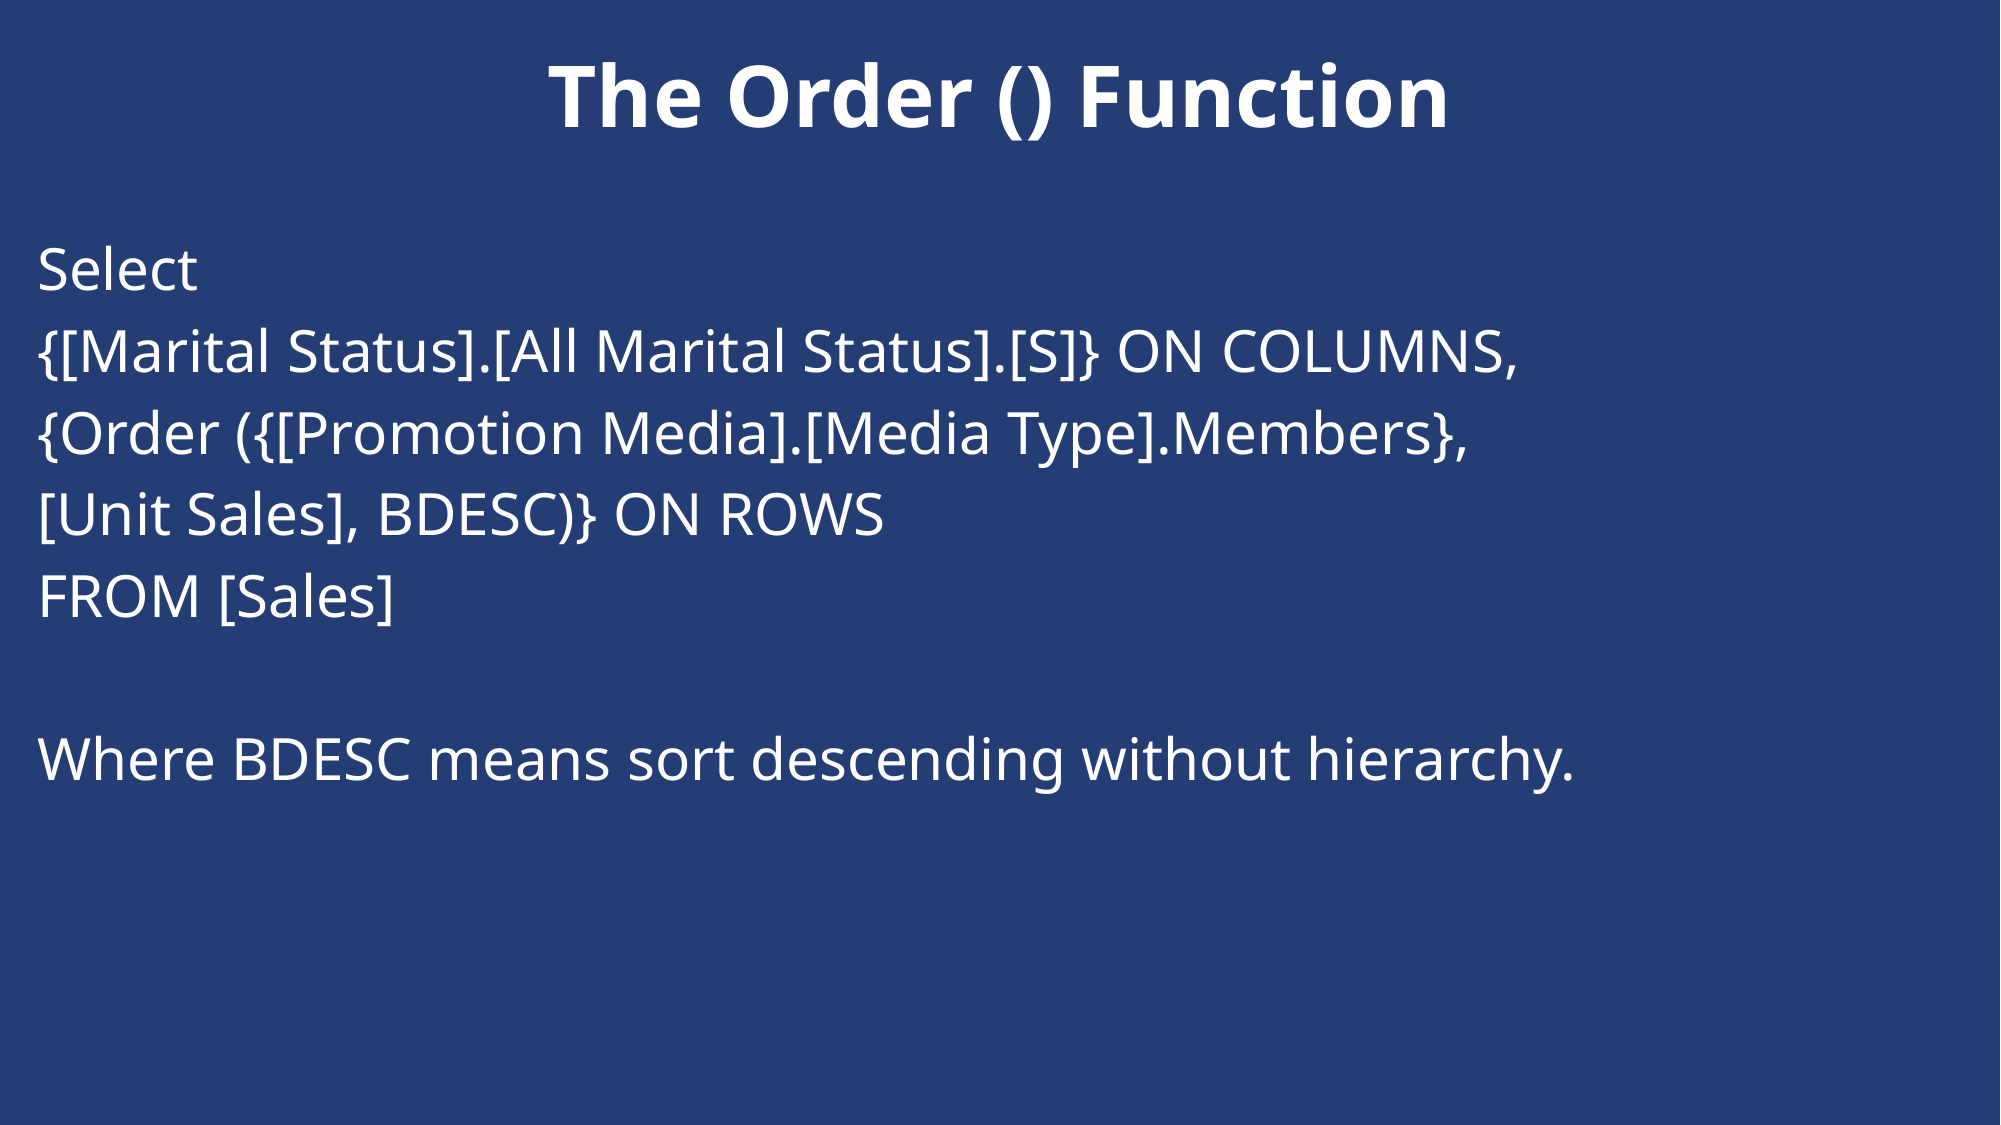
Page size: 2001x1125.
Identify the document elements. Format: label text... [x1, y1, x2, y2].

title The Order () Function [150, 0, 1850, 188]
list Select {[Marital Status].[All Marital Status].[S]} ON COLUMNS, {Order ({[Promotion Media].[Media Type].Members}, [Unit Sales], BDESC)} ON ROWS FROM [Sales] Where BDESC means sort descending without hierarchy. [0, 224, 2000, 900]
